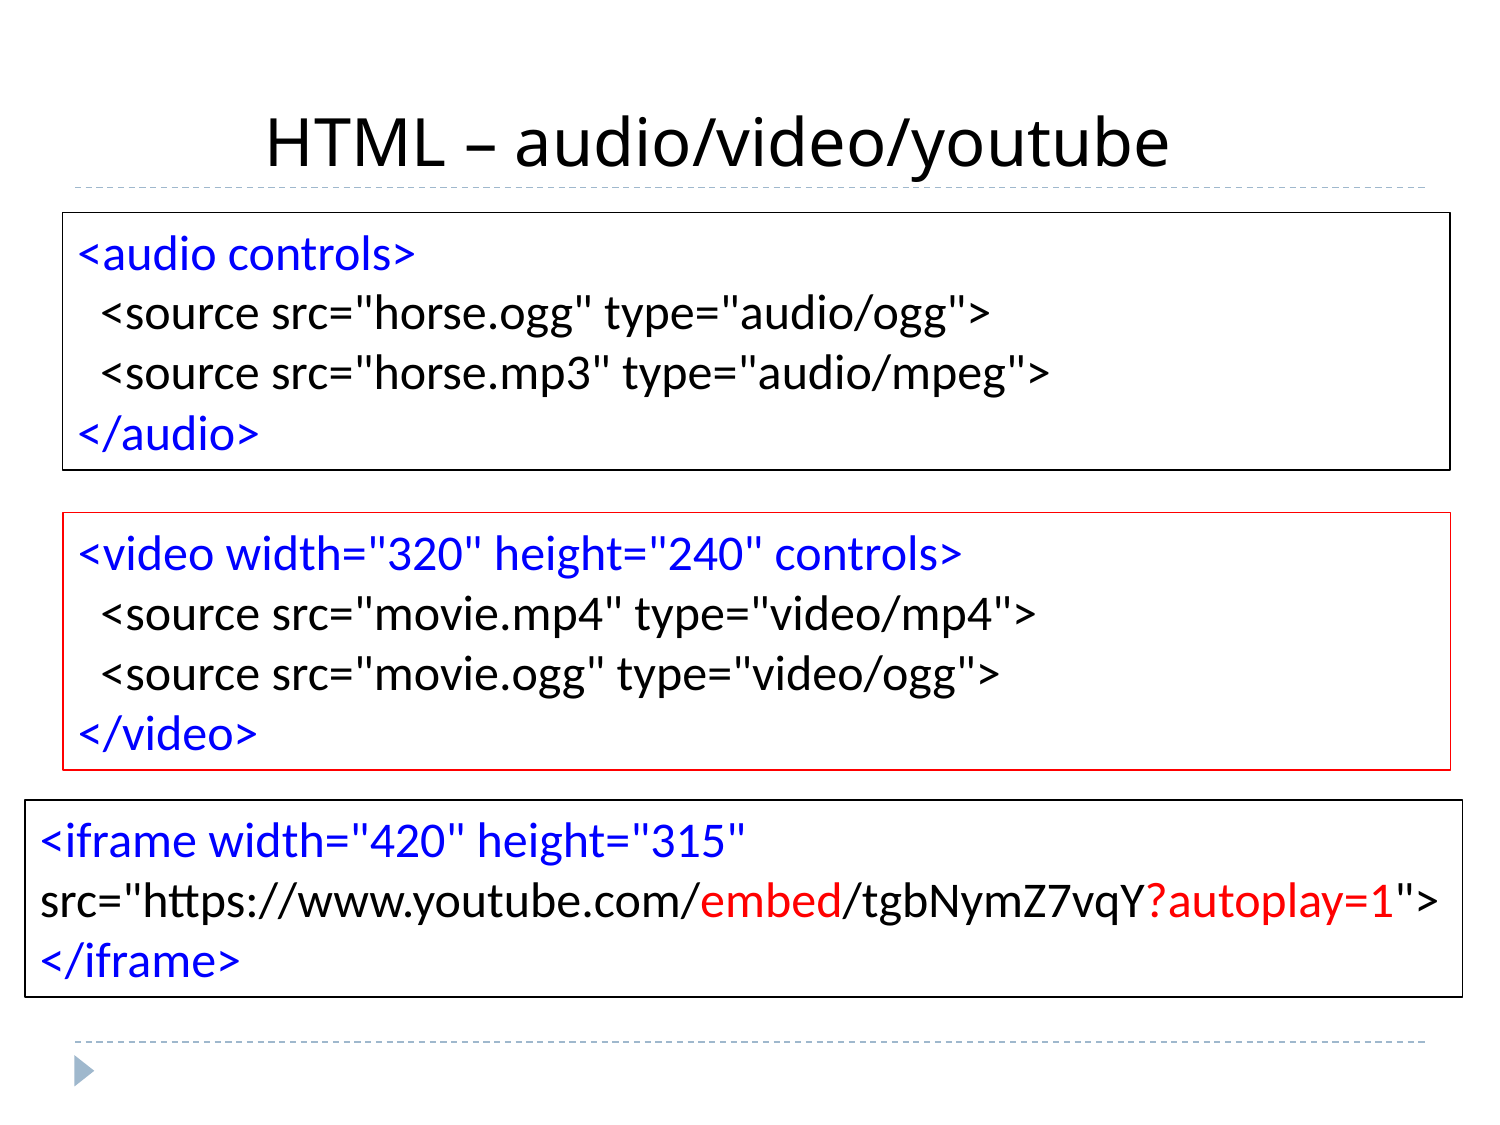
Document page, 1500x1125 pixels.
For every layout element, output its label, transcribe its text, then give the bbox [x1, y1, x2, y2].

text_box <iframe width="420" height="315" src="https://www.youtube.com/embed/tgbNymZ7vqY?autoplay=1"> </iframe> [24, 799, 1463, 997]
title HTML – audio/video/youtube [75, 24, 1363, 188]
text_box <audio controls> <source src="horse.ogg" type="audio/ogg"> <source src="horse.mp3" type="audio/mpeg"> </audio> [62, 212, 1450, 470]
text_box <video width="320" height="240" controls> <source src="movie.mp4" type="video/mp4"> <source src="movie.ogg" type="video/ogg"> </video> [62, 512, 1451, 770]
